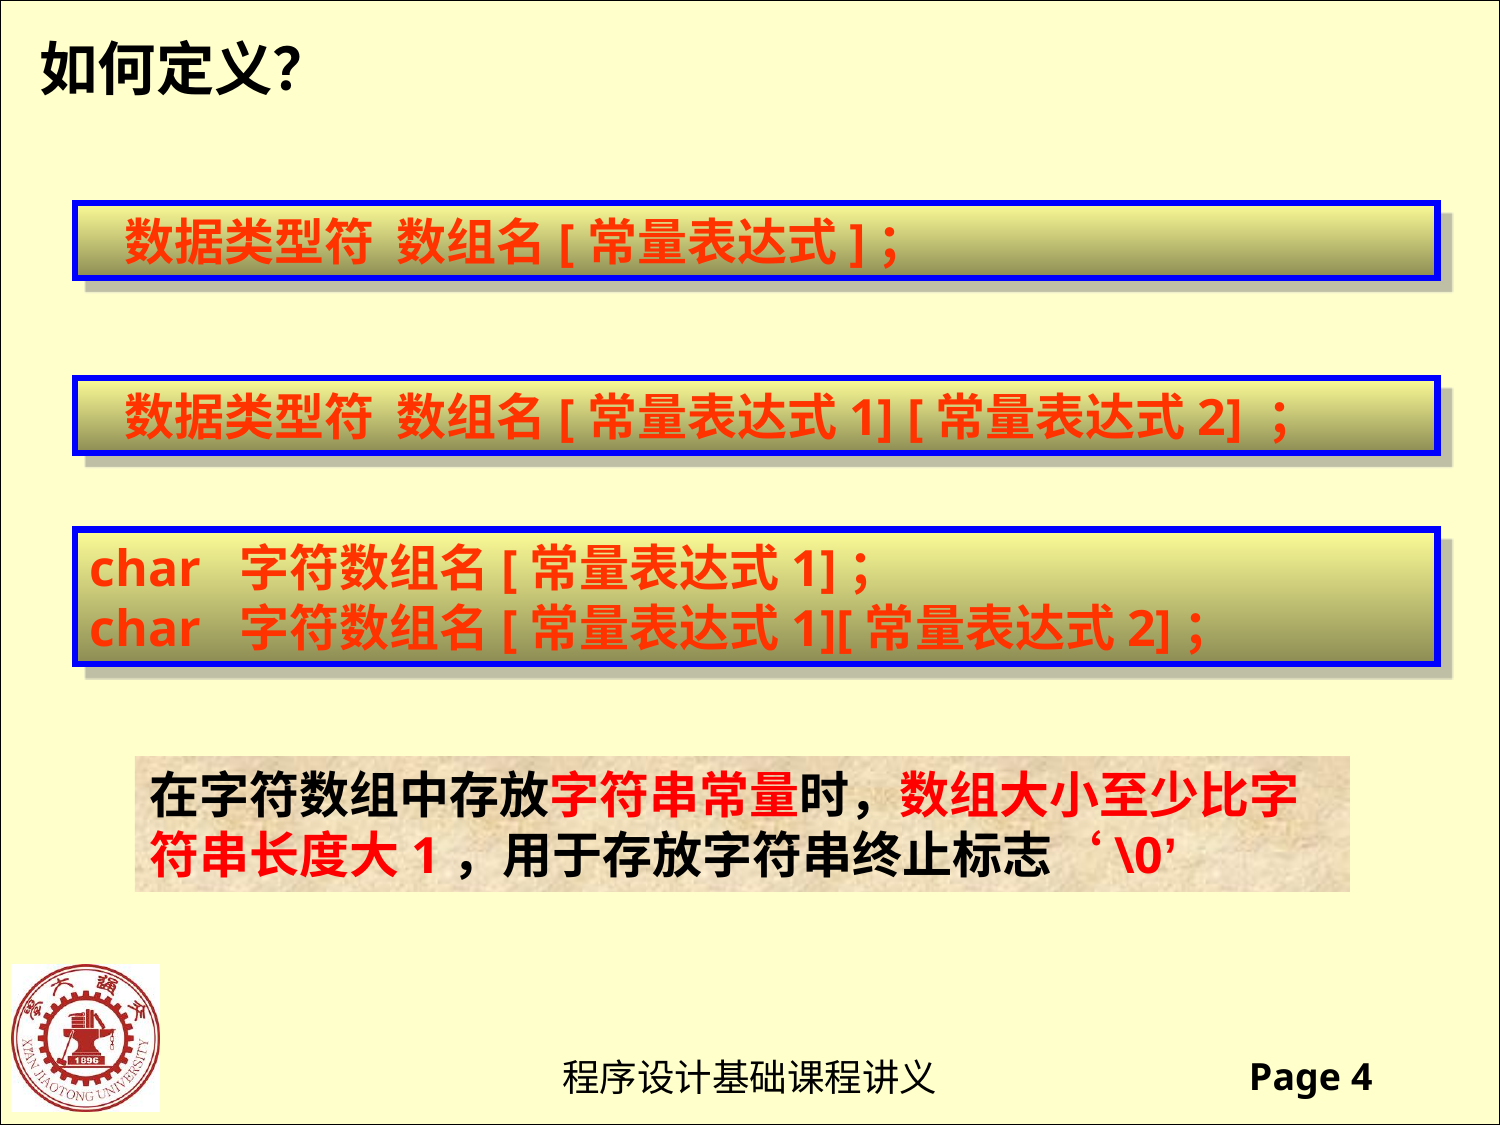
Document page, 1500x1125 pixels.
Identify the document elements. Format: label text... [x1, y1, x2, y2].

text_box char 字符数组名[常量表达式1]； char 字符数组名[常量表达式1][常量表达式2]； [74, 529, 1438, 665]
picture [11, 964, 160, 1112]
text_box 数据类型符 数组名[常量表达式]； [74, 203, 1438, 278]
text_box 在字符数组中存放字符串常量时，数组大小至少比字符串长度大1，用于存放字符串终止标志‘\0’ [134, 756, 1350, 892]
text_box 如何定义？ [24, 24, 900, 110]
text_box 数据类型符 数组名[常量表达式1] [常量表达式2] ； [74, 378, 1438, 453]
